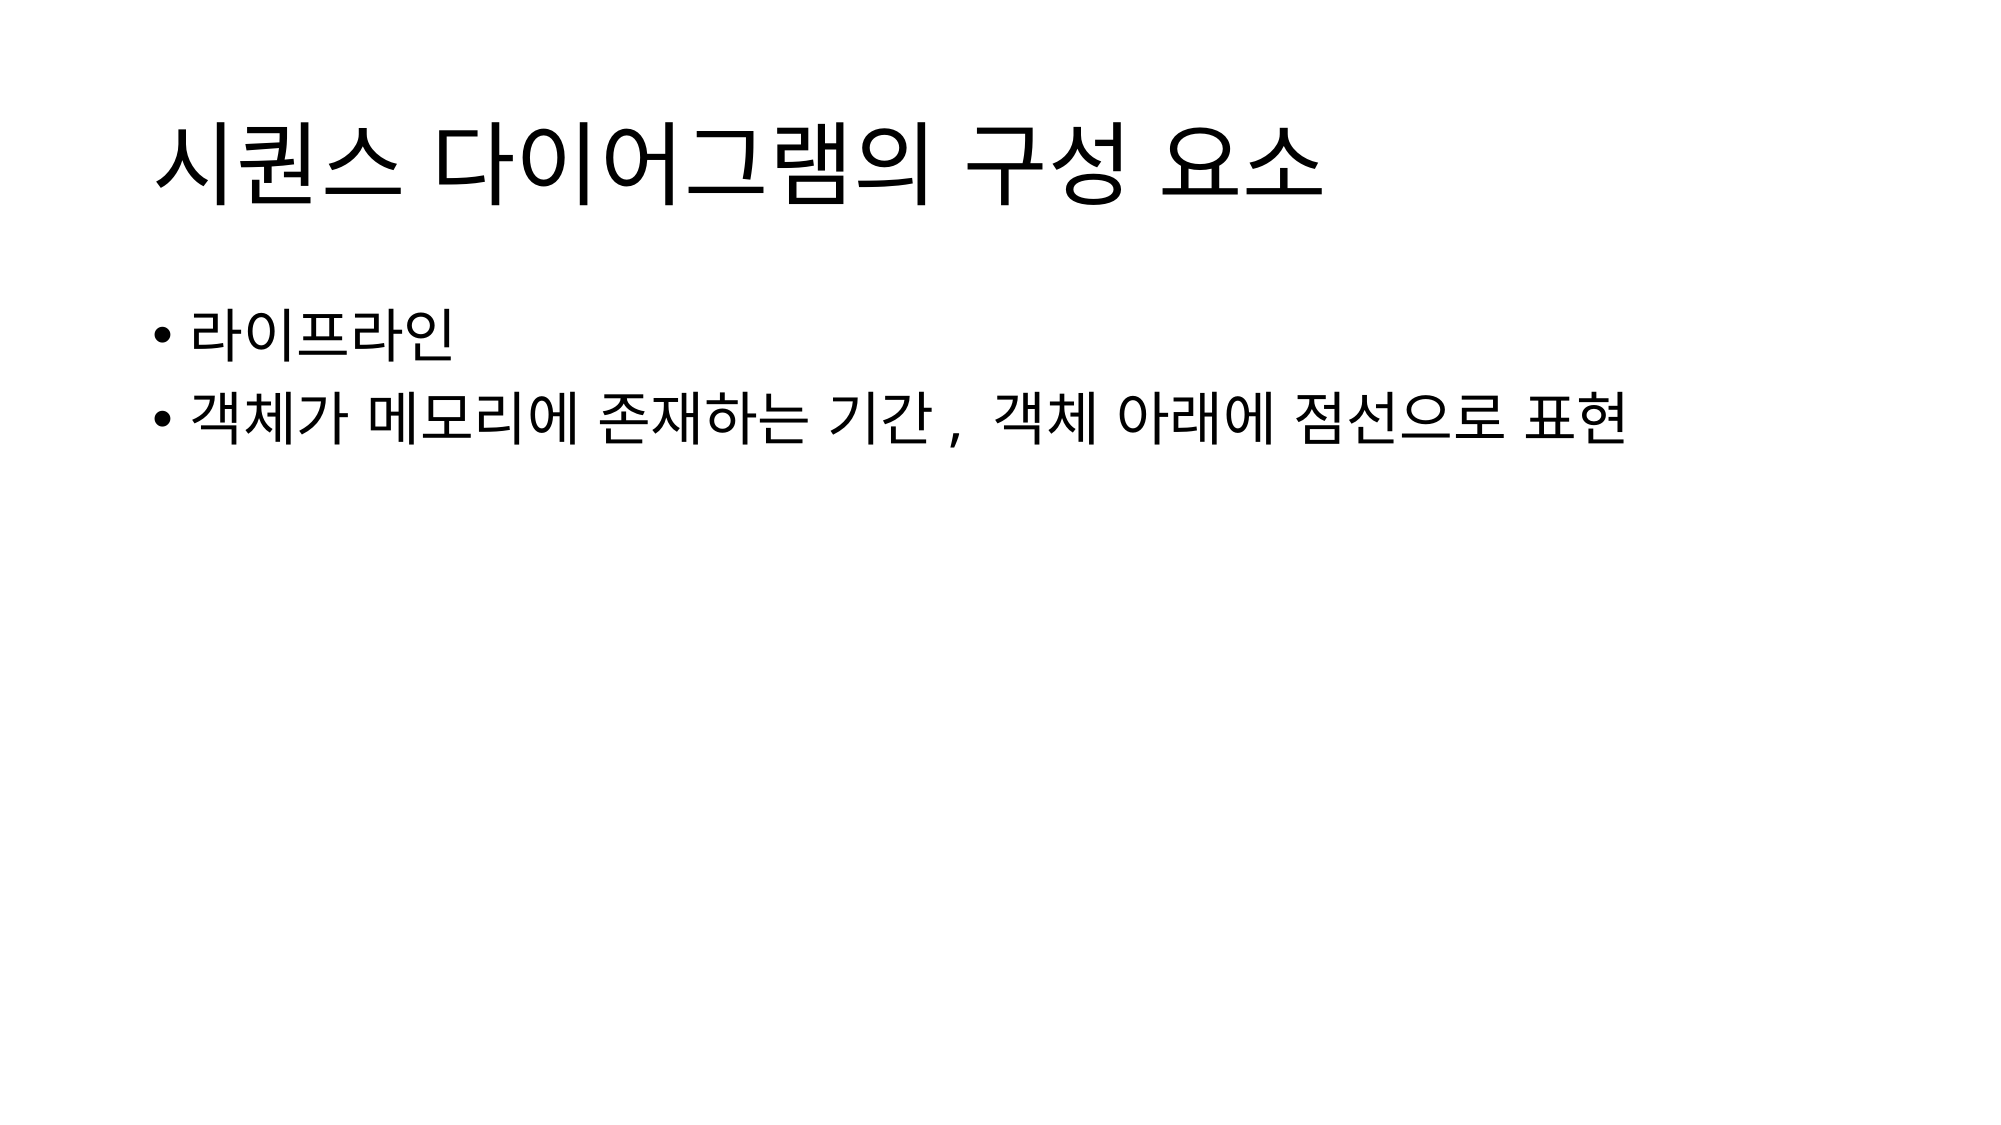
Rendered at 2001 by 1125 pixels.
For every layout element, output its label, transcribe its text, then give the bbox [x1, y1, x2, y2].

title 시퀀스 다이어그램의 구성 요소 [137, 59, 1863, 278]
list 라이프라인 객체가 메모리에 존재하는 기간, 객체 아래에 점선으로 표현 [137, 299, 1863, 1014]
